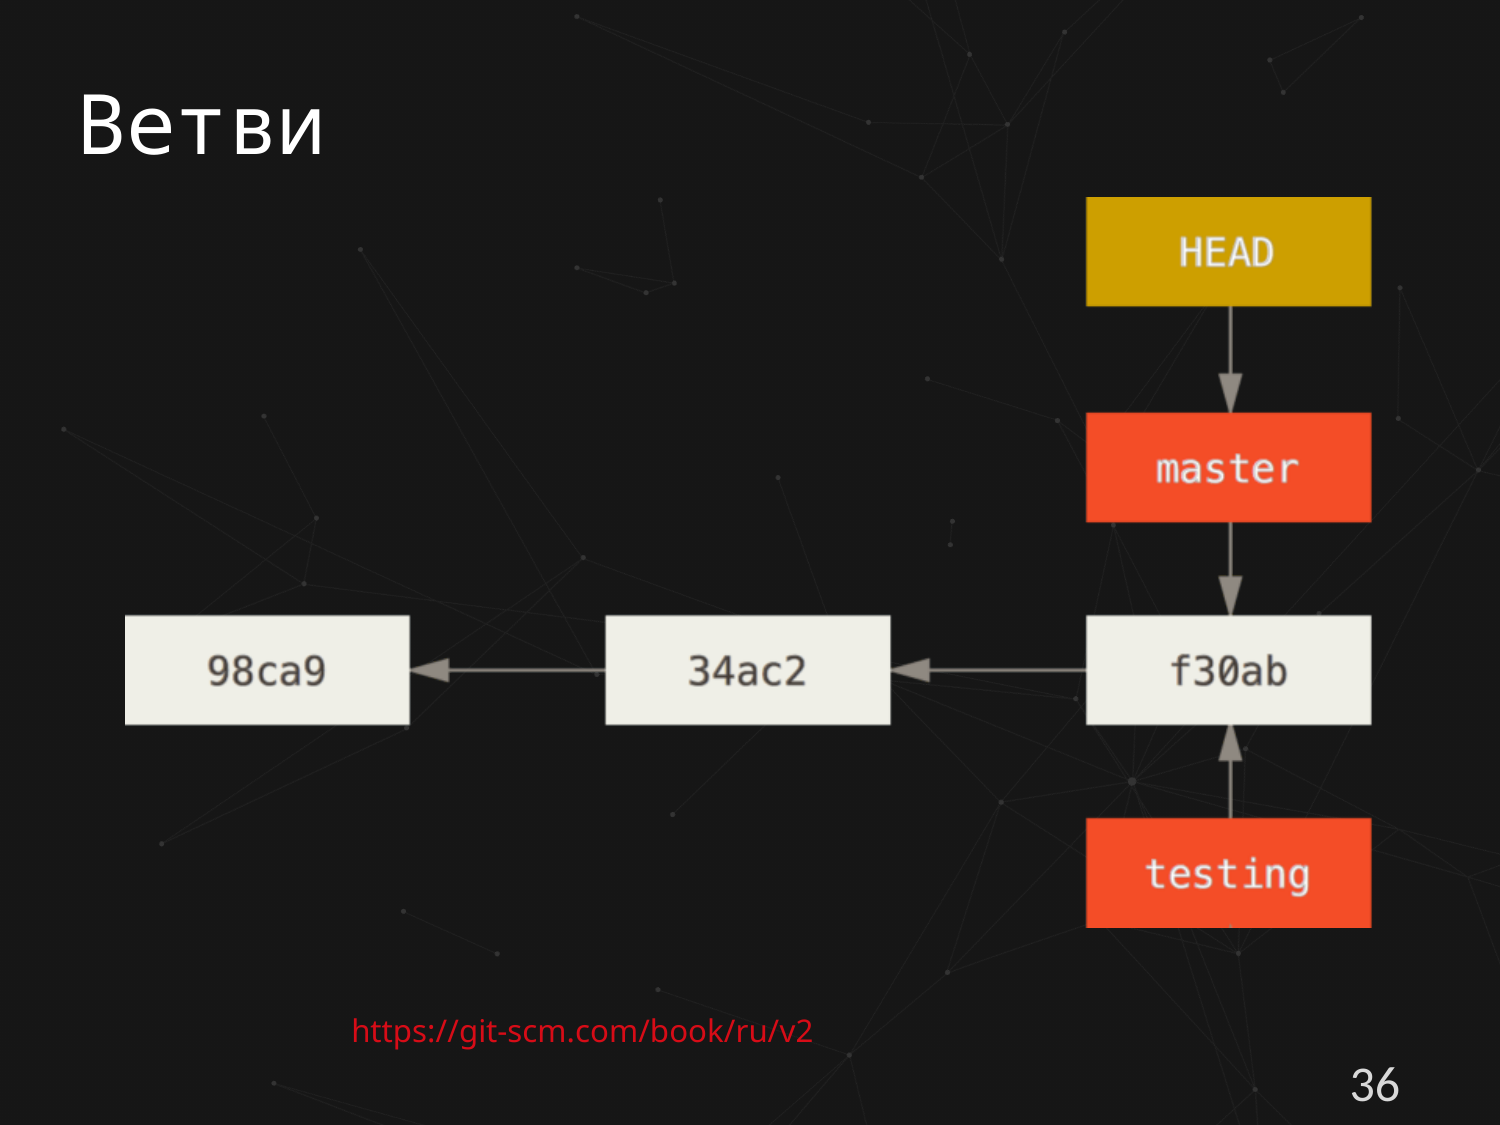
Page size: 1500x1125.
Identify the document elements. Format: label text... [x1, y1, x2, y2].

title Ветви [61, 63, 1425, 340]
list https://git-scm.com/book/ru/v2 [336, 1008, 1249, 1077]
picture [0, 0, 1500, 1125]
